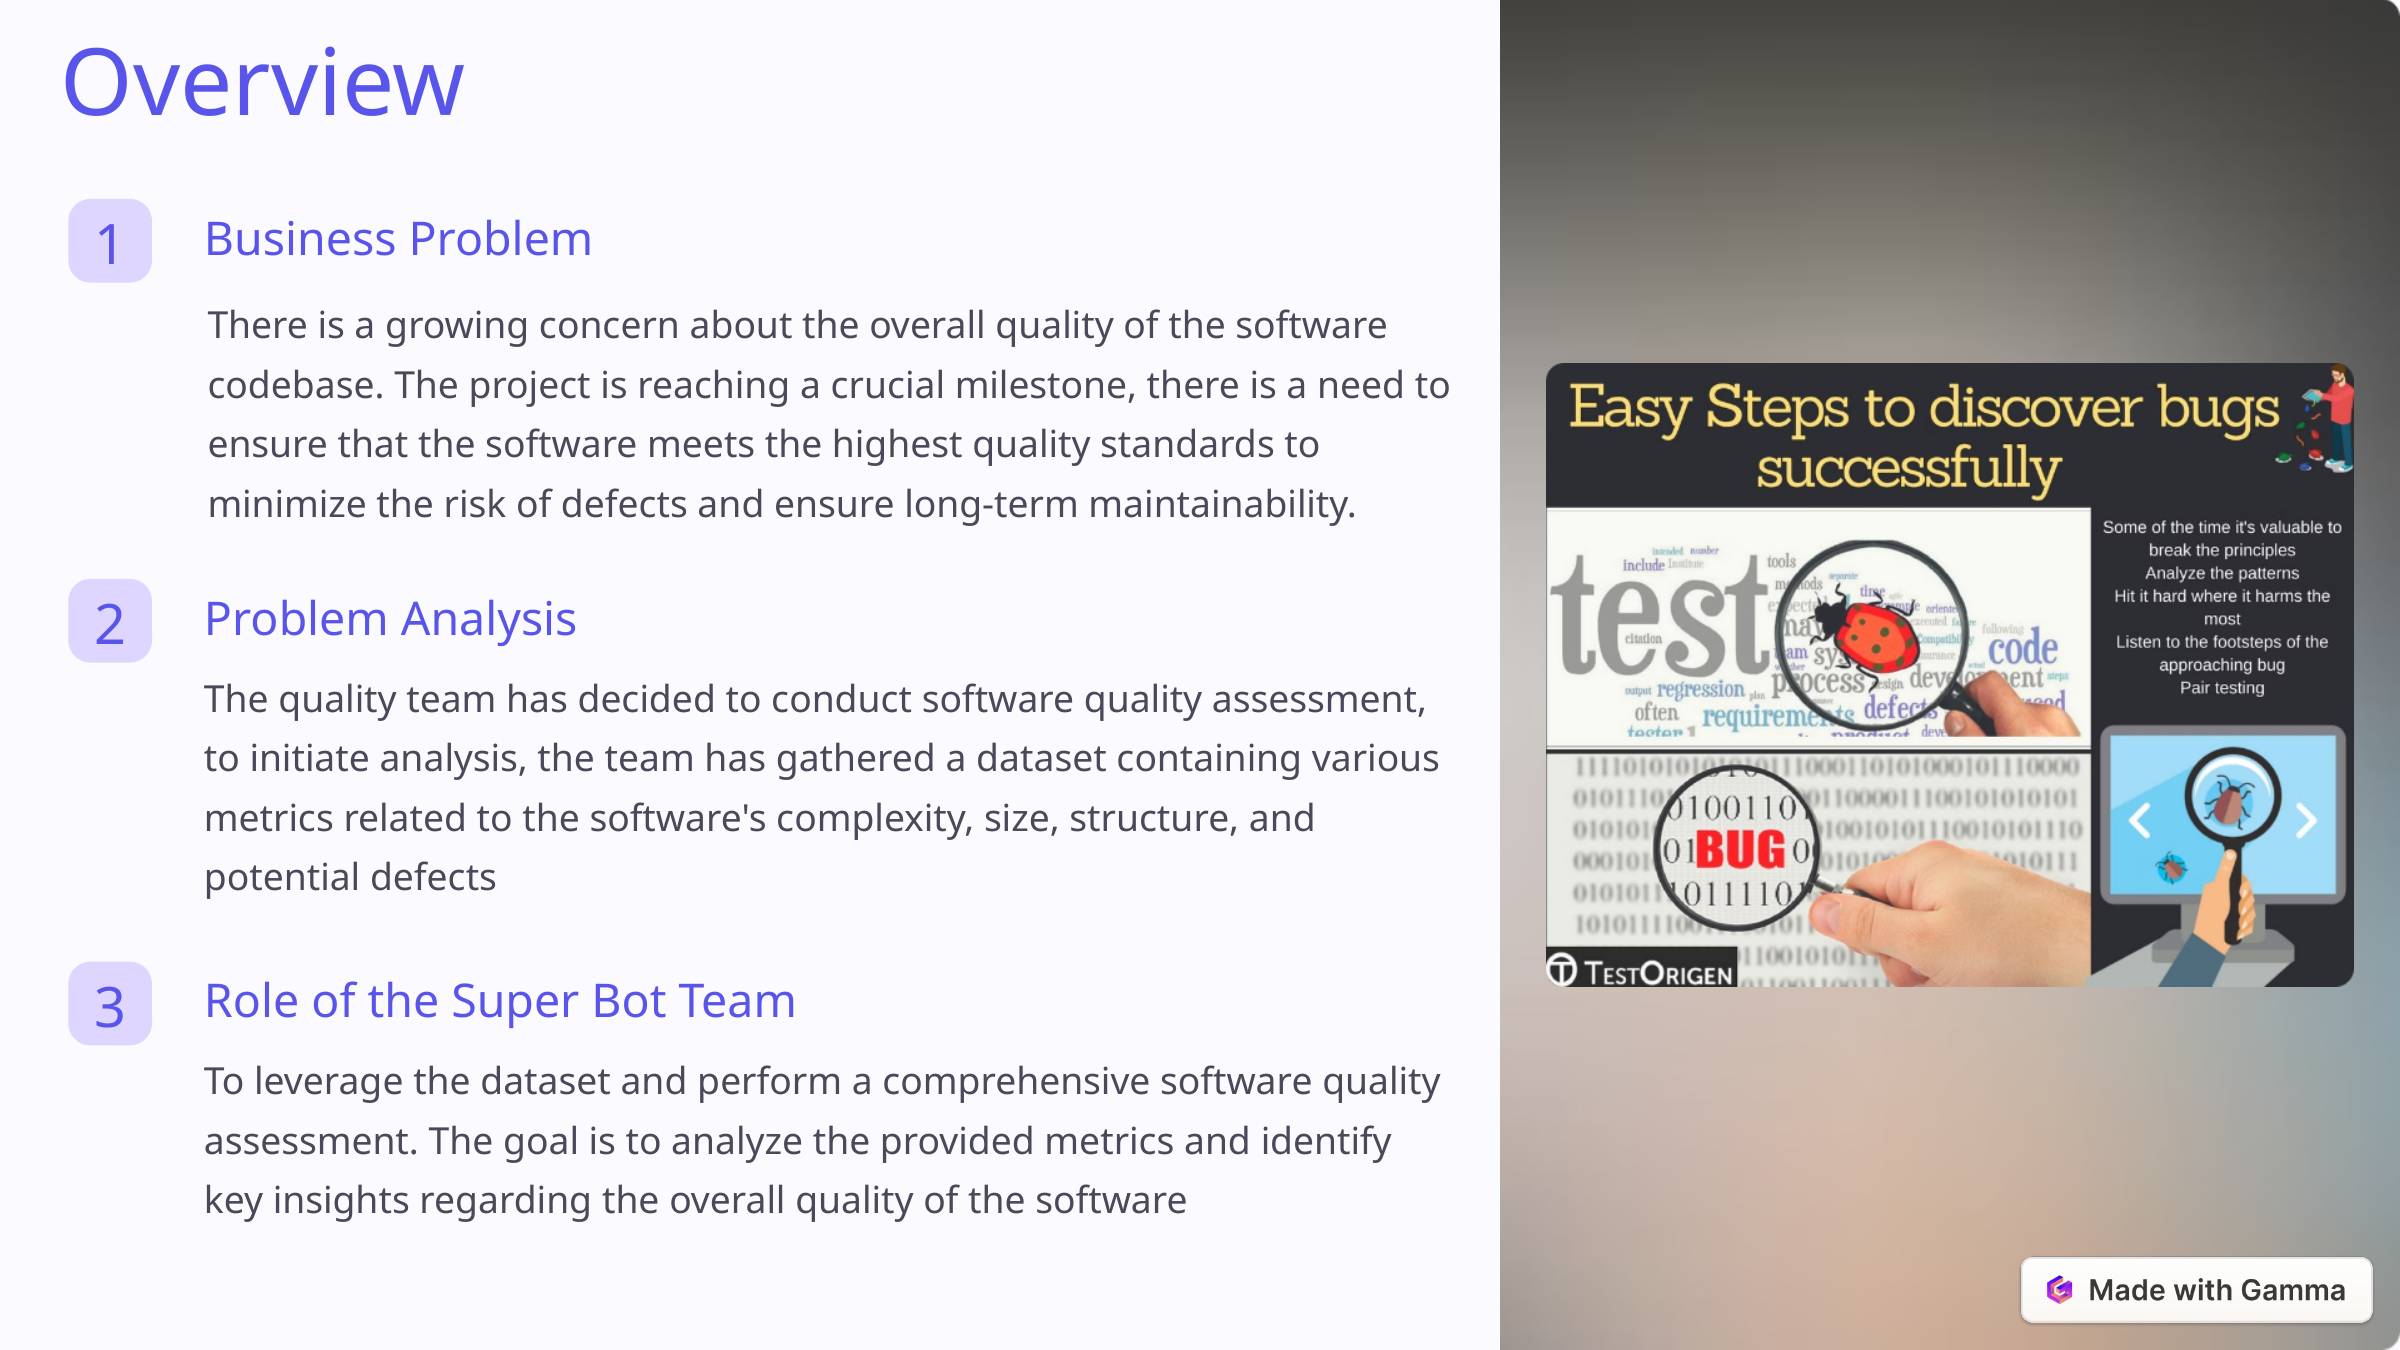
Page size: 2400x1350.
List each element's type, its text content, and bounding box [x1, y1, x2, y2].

text_box [68, 961, 153, 1046]
text_box Business Problem [189, 198, 655, 257]
text_box 2 [92, 592, 128, 649]
text_box [68, 198, 153, 283]
text_box Overview [45, 10, 1286, 141]
text_box Problem Analysis [189, 578, 655, 637]
text_box 3 [92, 975, 128, 1032]
text_box The quality team has decided to conduct software quality assessment, to initiate analysis, the team has gathered a dataset containing various metrics related to the software's complexity, size, structure, and potential defects [189, 652, 1472, 878]
text_box To leverage the dataset and perform a comprehensive software quality assessment. The goal is to analyze the provided metrics and identify key insights regarding the overall quality of the software [189, 1035, 1472, 1261]
text_box 1 [97, 212, 123, 269]
text_box [68, 578, 153, 663]
picture [1499, 0, 2400, 1350]
text_box [0, 0, 1499, 1350]
text_box Role of the Super Bot Team [189, 961, 655, 1020]
text_box There is a growing concern about the overall quality of the software codebase. The project is reaching a crucial milestone, there is a need to ensure that the software meets the highest quality standards to minimize the risk of defects and ensure long-term maintainability. [192, 279, 1472, 538]
